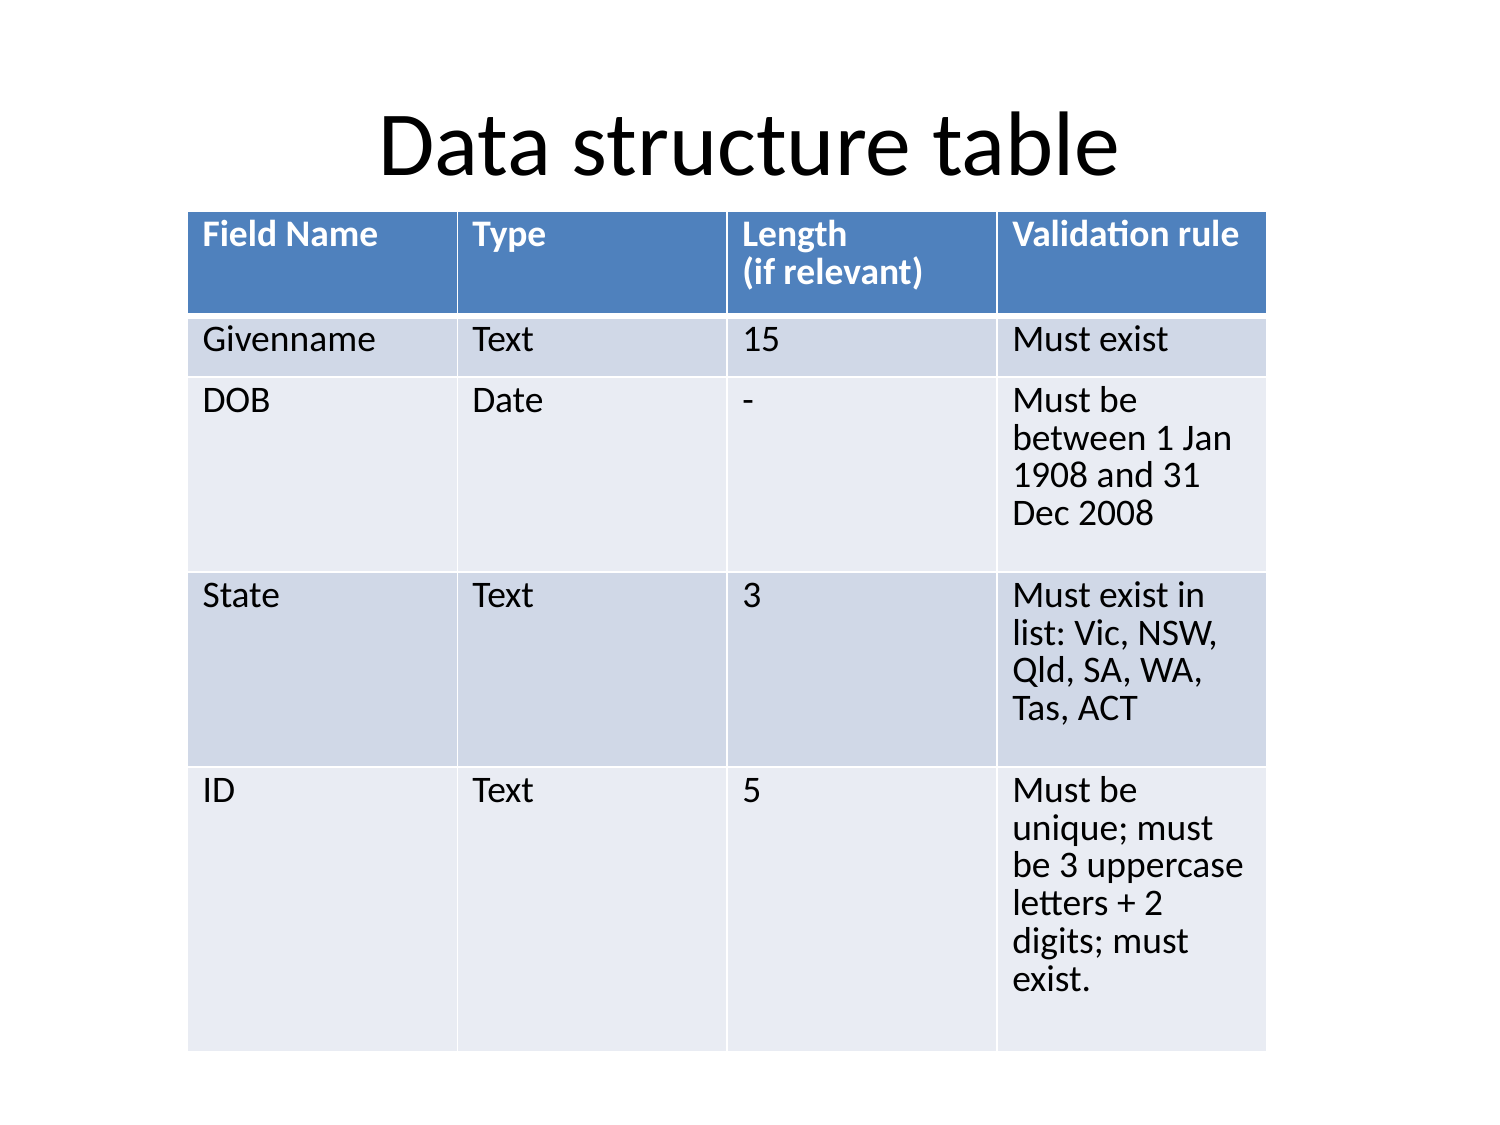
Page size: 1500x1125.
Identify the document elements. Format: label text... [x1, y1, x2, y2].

table_cell Text [458, 768, 726, 1051]
table_cell DOB [188, 378, 457, 571]
table_header Type [458, 212, 726, 313]
table_header Validation rule [998, 212, 1266, 313]
table_cell Must exist in list: Vic, NSW, Qld, SA, WA, Tas, ACT [998, 573, 1266, 766]
title Data structure table [75, 45, 1425, 233]
table_header Field Name [188, 212, 457, 313]
table_cell State [188, 573, 457, 766]
table_cell 5 [728, 768, 996, 1051]
table_cell ID [188, 768, 457, 1051]
table_cell 3 [728, 573, 996, 766]
table_cell Must be unique; must be 3 uppercase letters + 2 digits; must exist. [998, 768, 1266, 1051]
table_header Length (if relevant) [728, 212, 996, 313]
table_cell Givenname [188, 319, 457, 376]
table_cell Text [458, 573, 726, 766]
table_cell Text [458, 319, 726, 376]
table_cell 15 [728, 319, 996, 376]
table_cell - [728, 378, 996, 571]
table_cell Date [458, 378, 726, 571]
table_cell Must be between 1 Jan 1908 and 31 Dec 2008 [998, 378, 1266, 571]
table_cell Must exist [998, 319, 1266, 376]
